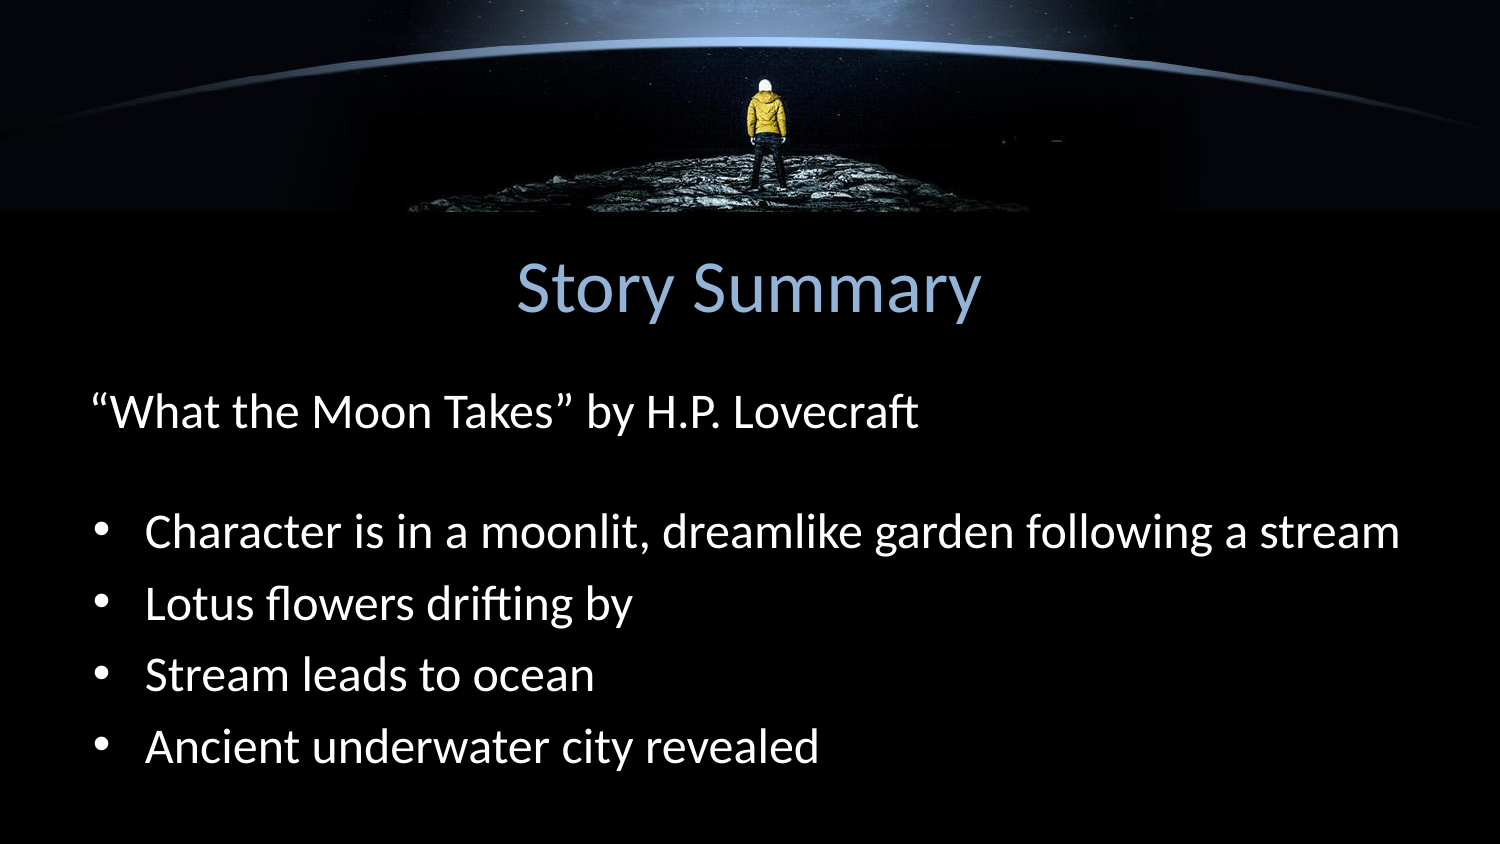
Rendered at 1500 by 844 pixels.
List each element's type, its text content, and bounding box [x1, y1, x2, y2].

picture [0, 0, 1500, 844]
list “What the Moon Takes” by H.P. Lovecraft Character is in a moonlit, dreamlike garden following a stream Lotus flowers drifting by Stream leads to ocean Ancient underwater city revealed [73, 370, 1427, 844]
title Story Summary [72, 219, 1428, 345]
